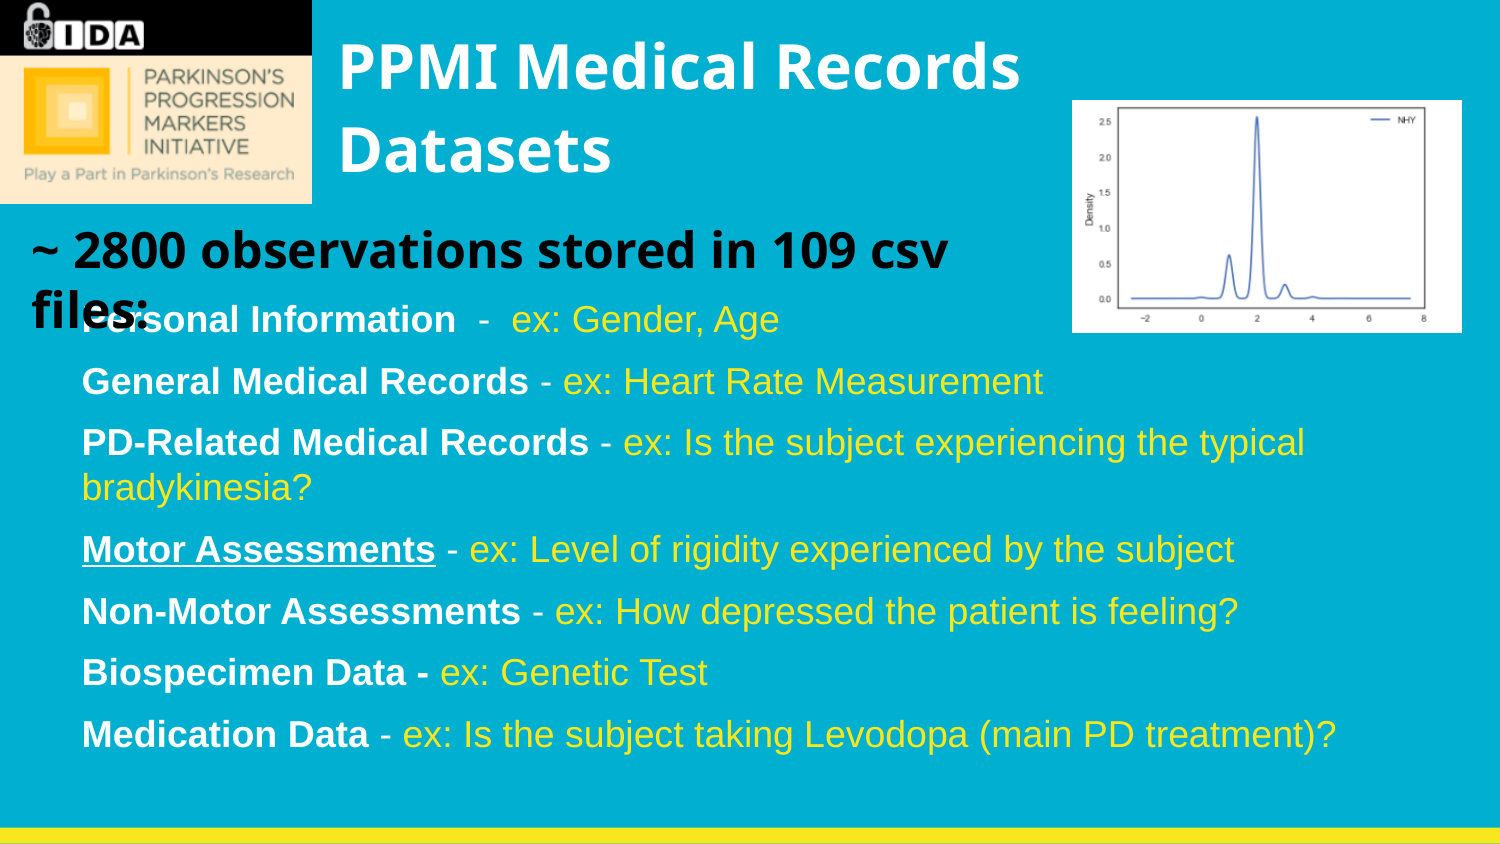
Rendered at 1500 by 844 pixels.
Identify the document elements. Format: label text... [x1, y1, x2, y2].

picture [0, 0, 312, 205]
text_box ~ 2800 observations stored in 109 csv files: [16, 203, 1025, 281]
text_box Personal Information - ex: Gender, Age General Medical Records - ex: Heart Rate Measurement PD-Related Medical Records - ex: Is the subject experiencing the typical bradykinesia? Motor Assessments - ex: Level of rigidity experienced by the subject Non-Motor Assessments - ex: How depressed the patient is feeling? Biospecimen Data - ex: Genetic Test Medication Data - ex: Is the subject taking Levodopa (main PD treatment)? [66, 332, 1420, 825]
title PPMI Medical Records Datasets [322, 11, 1375, 118]
picture [1072, 100, 1462, 333]
